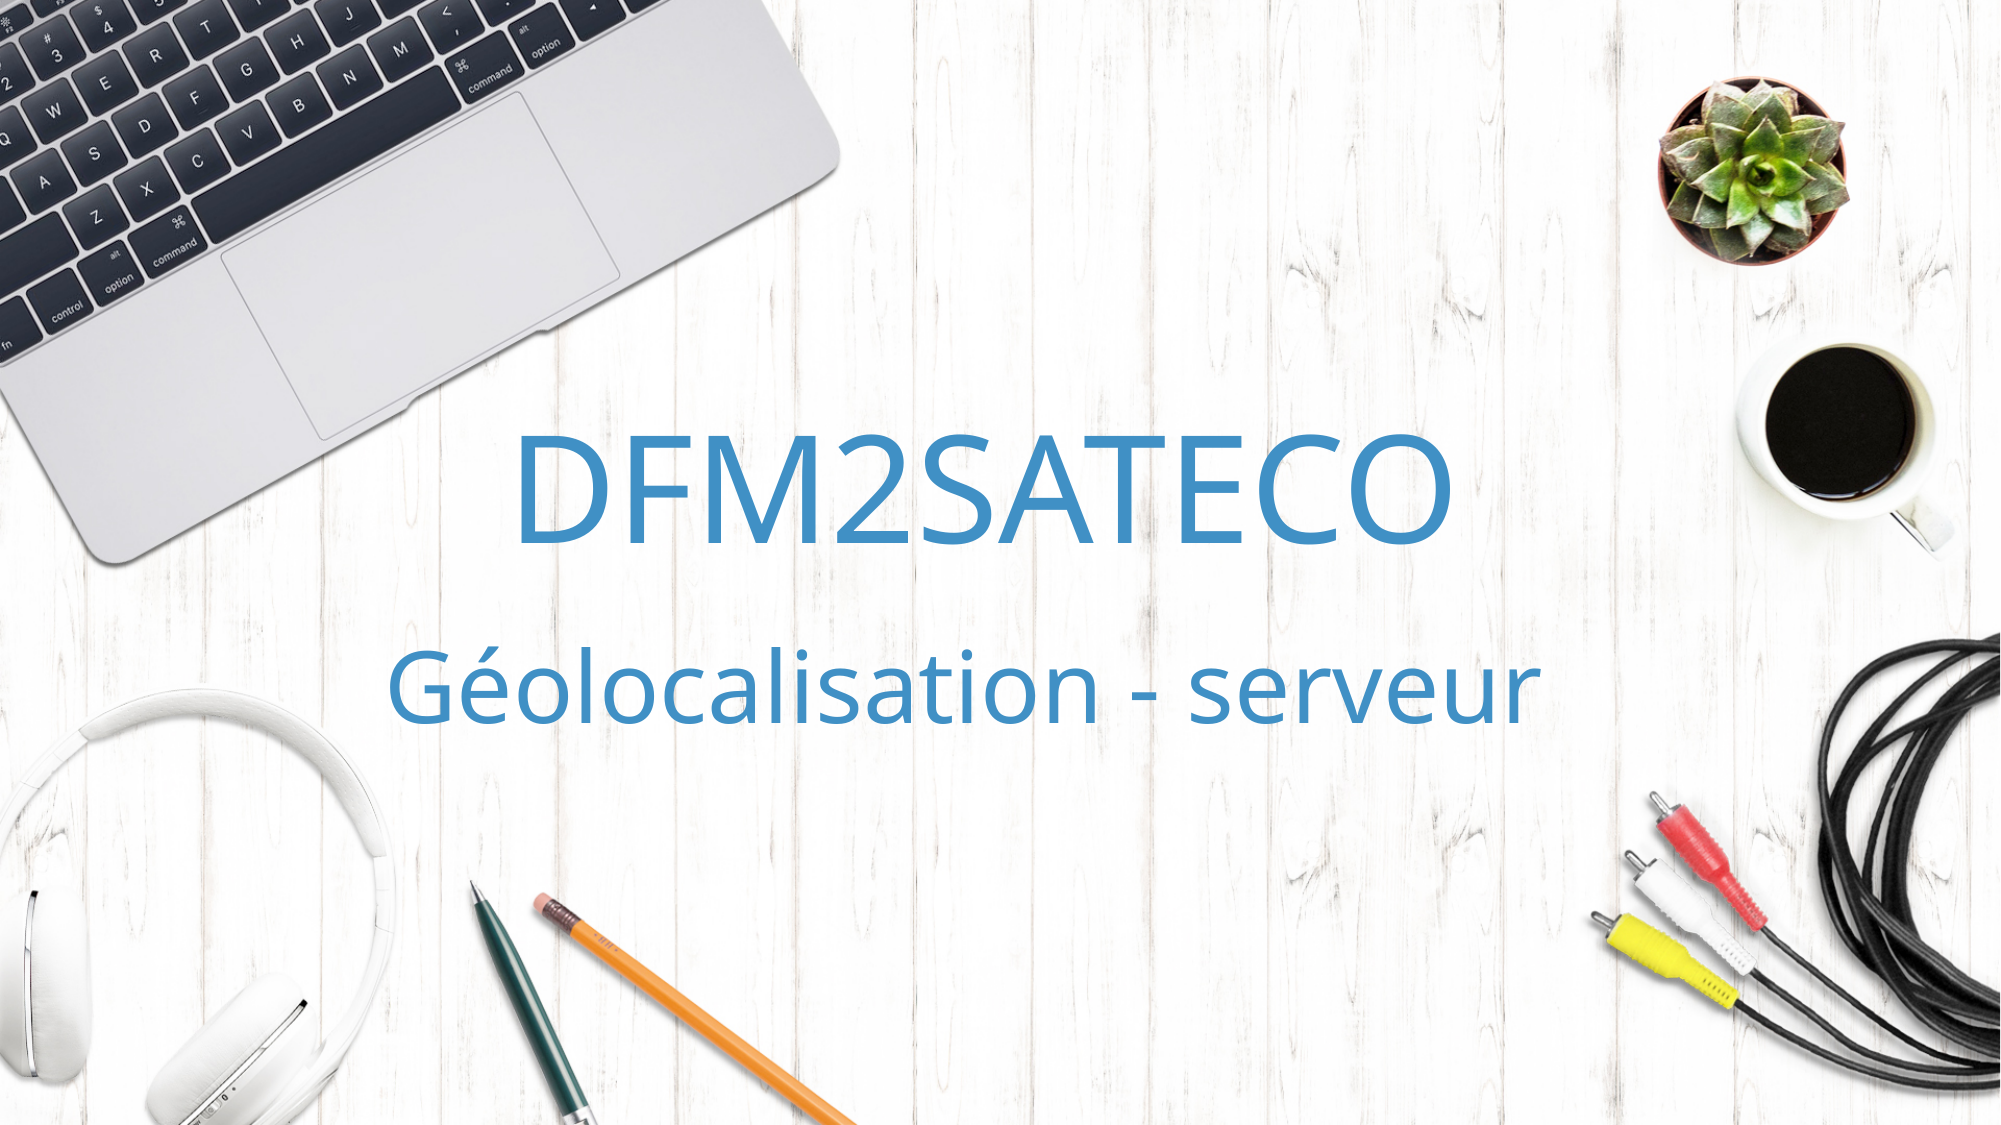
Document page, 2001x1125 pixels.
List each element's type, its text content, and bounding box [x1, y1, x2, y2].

text_box DFM2SATECO Géolocalisation - serveur [327, 386, 1640, 761]
picture [0, 0, 2001, 1125]
slide_number [1412, 1042, 1863, 1103]
